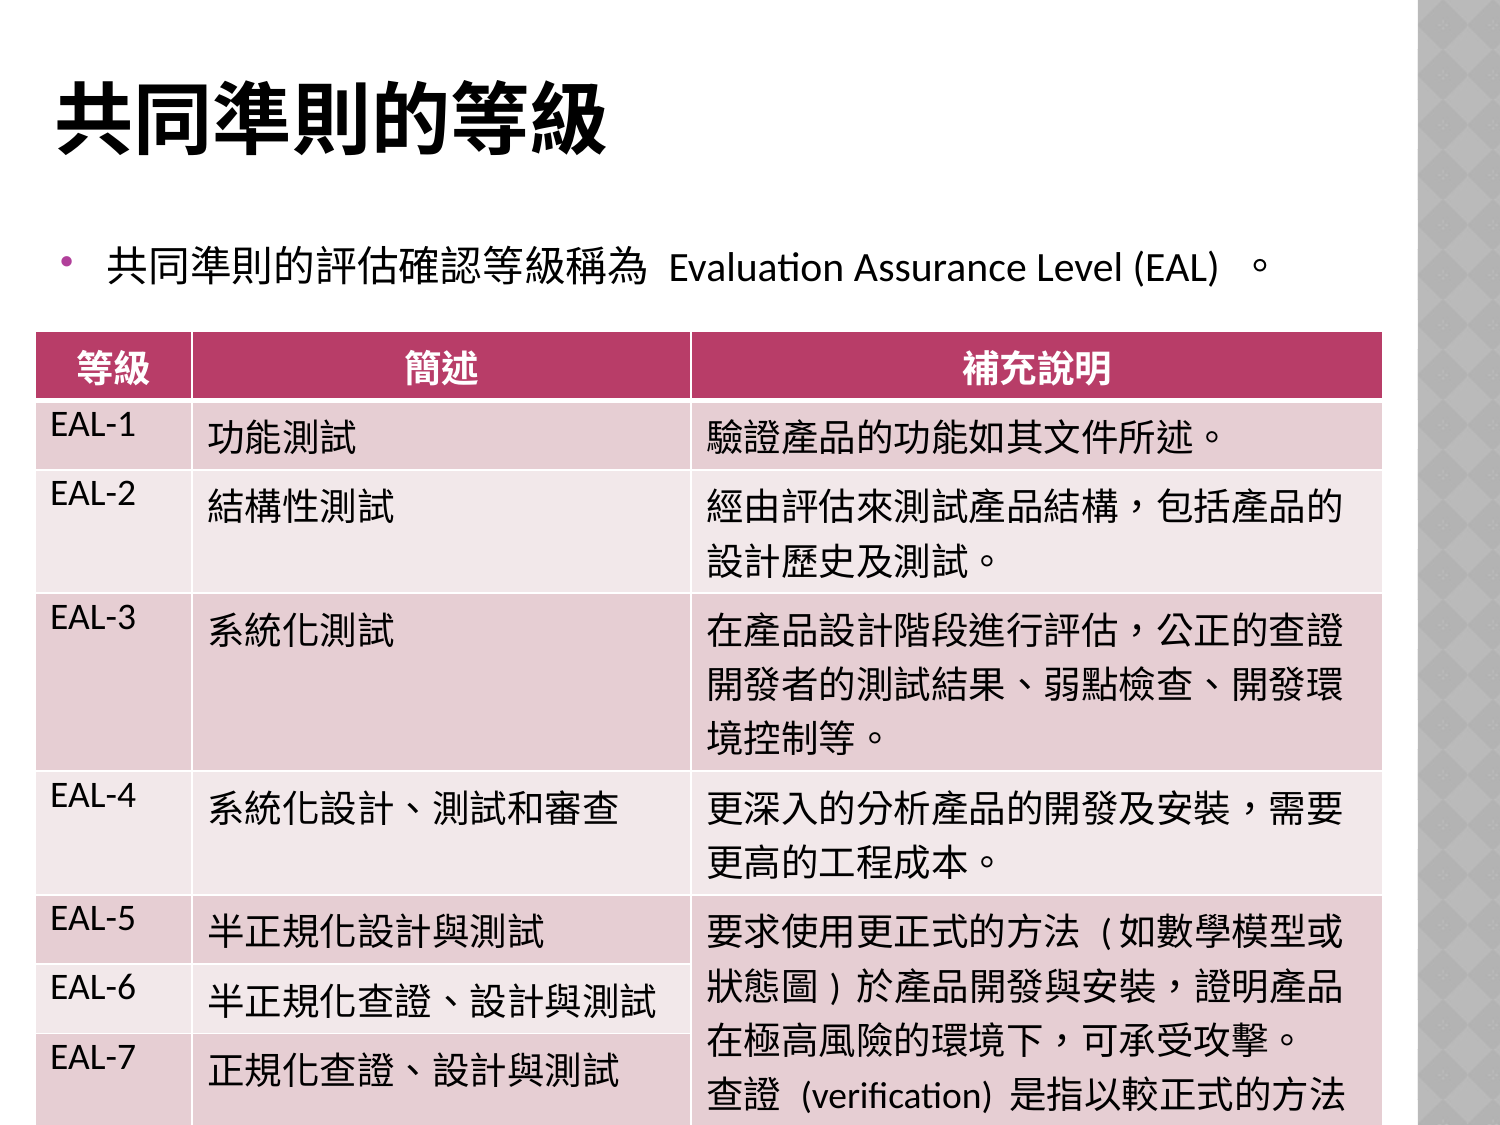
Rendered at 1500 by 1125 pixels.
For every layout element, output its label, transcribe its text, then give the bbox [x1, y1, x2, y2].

table_cell 要求使用更正式的方法 (如數學模型或狀態圖) 於產品開發與安裝，證明產品在極高風險的環境下，可承受攻擊。 查證 (verification) 是指以較正式的方法確保設計之正確性。 [692, 896, 1382, 1125]
table_cell 正規化查證、設計與測試 [193, 1034, 690, 1125]
table_cell 半正規化設計與測試 [193, 896, 690, 963]
table_cell 驗證產品的功能如其文件所述。 [692, 403, 1382, 469]
table_cell 半正規化查證、設計與測試 [193, 965, 690, 1033]
table_cell 經由評估來測試產品結構，包括產品的設計歷史及測試。 [692, 471, 1382, 592]
table_cell EAL-7 [36, 1034, 191, 1125]
table_cell 在產品設計階段進行評估，公正的查證開發者的測試結果、弱點檢查、開發環境控制等。 [692, 594, 1382, 770]
table_header 簡述 [193, 332, 690, 398]
table_cell EAL-2 [36, 471, 191, 592]
table_cell EAL-5 [36, 896, 191, 963]
table_cell EAL-1 [36, 403, 191, 469]
table_cell 系統化測試 [193, 594, 690, 770]
table_cell 系統化設計、測試和審查 [193, 772, 690, 894]
text_box 共同準則的評估確認等級稱為 Evaluation Assurance Level (EAL) 。 [46, 222, 1395, 328]
table_cell 功能測試 [193, 403, 690, 469]
table_header 等級 [36, 332, 191, 398]
table_cell EAL-4 [36, 772, 191, 894]
table_cell 結構性測試 [193, 471, 690, 592]
table_cell EAL-6 [36, 965, 191, 1033]
title 共同準則的等級 [46, 52, 1395, 164]
table_cell 更深入的分析產品的開發及安裝，需要更高的工程成本。 [692, 772, 1382, 894]
table_cell EAL-3 [36, 594, 191, 770]
table_header 補充說明 [692, 332, 1382, 398]
